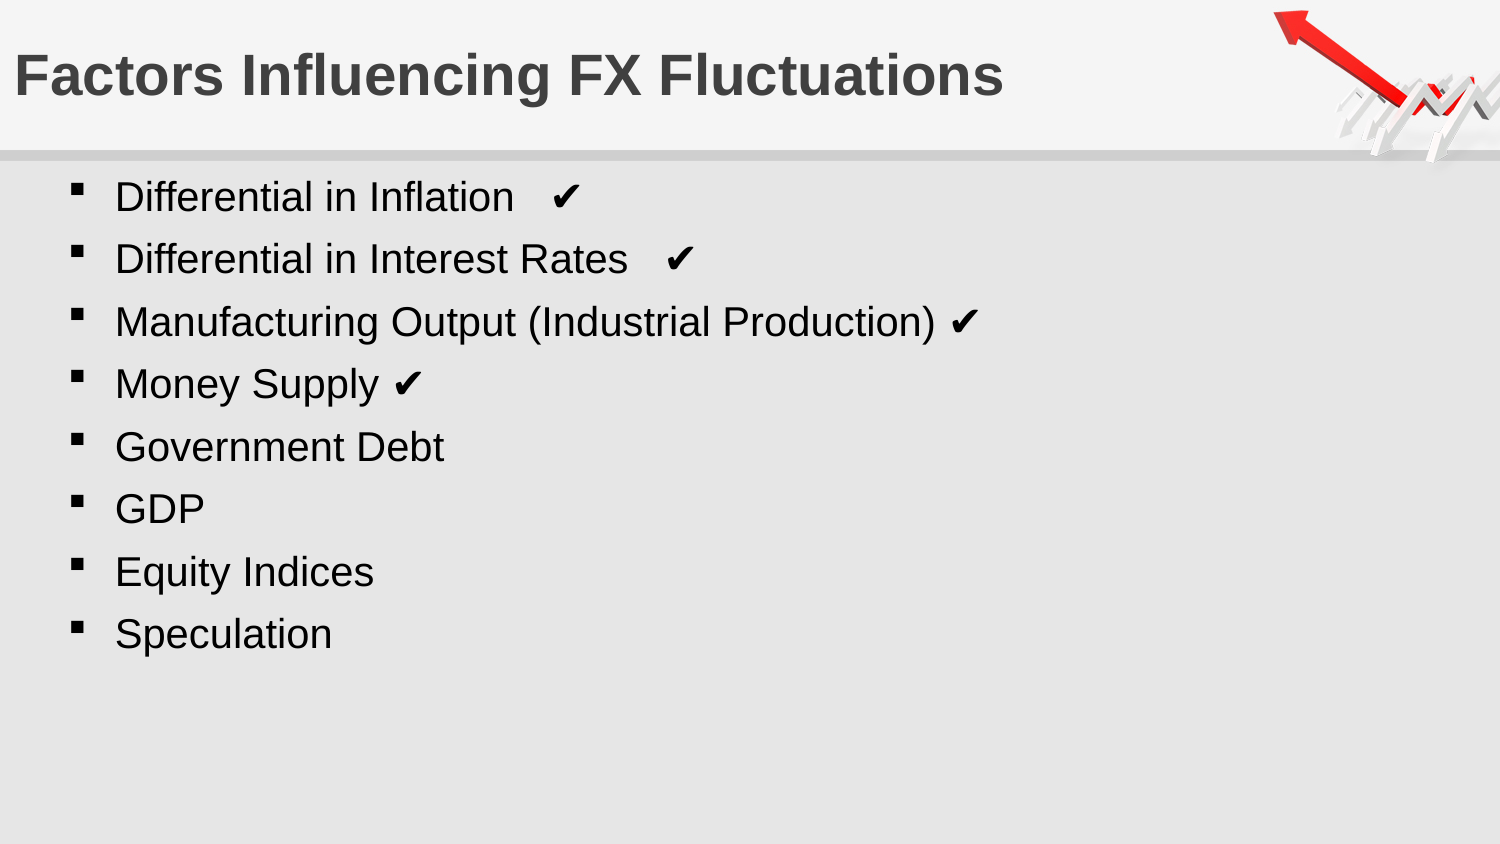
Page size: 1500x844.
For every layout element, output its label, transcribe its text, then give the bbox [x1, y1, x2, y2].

title Factors Influencing FX Fluctuations [0, 0, 1500, 146]
picture [0, 146, 1500, 844]
text_box Differential in Inflation ✔ Differential in Interest Rates ✔ Manufacturing Output (Industrial Production) ✔ Money Supply ✔ Government Debt GDP Equity Indices Speculation [53, 161, 1447, 665]
